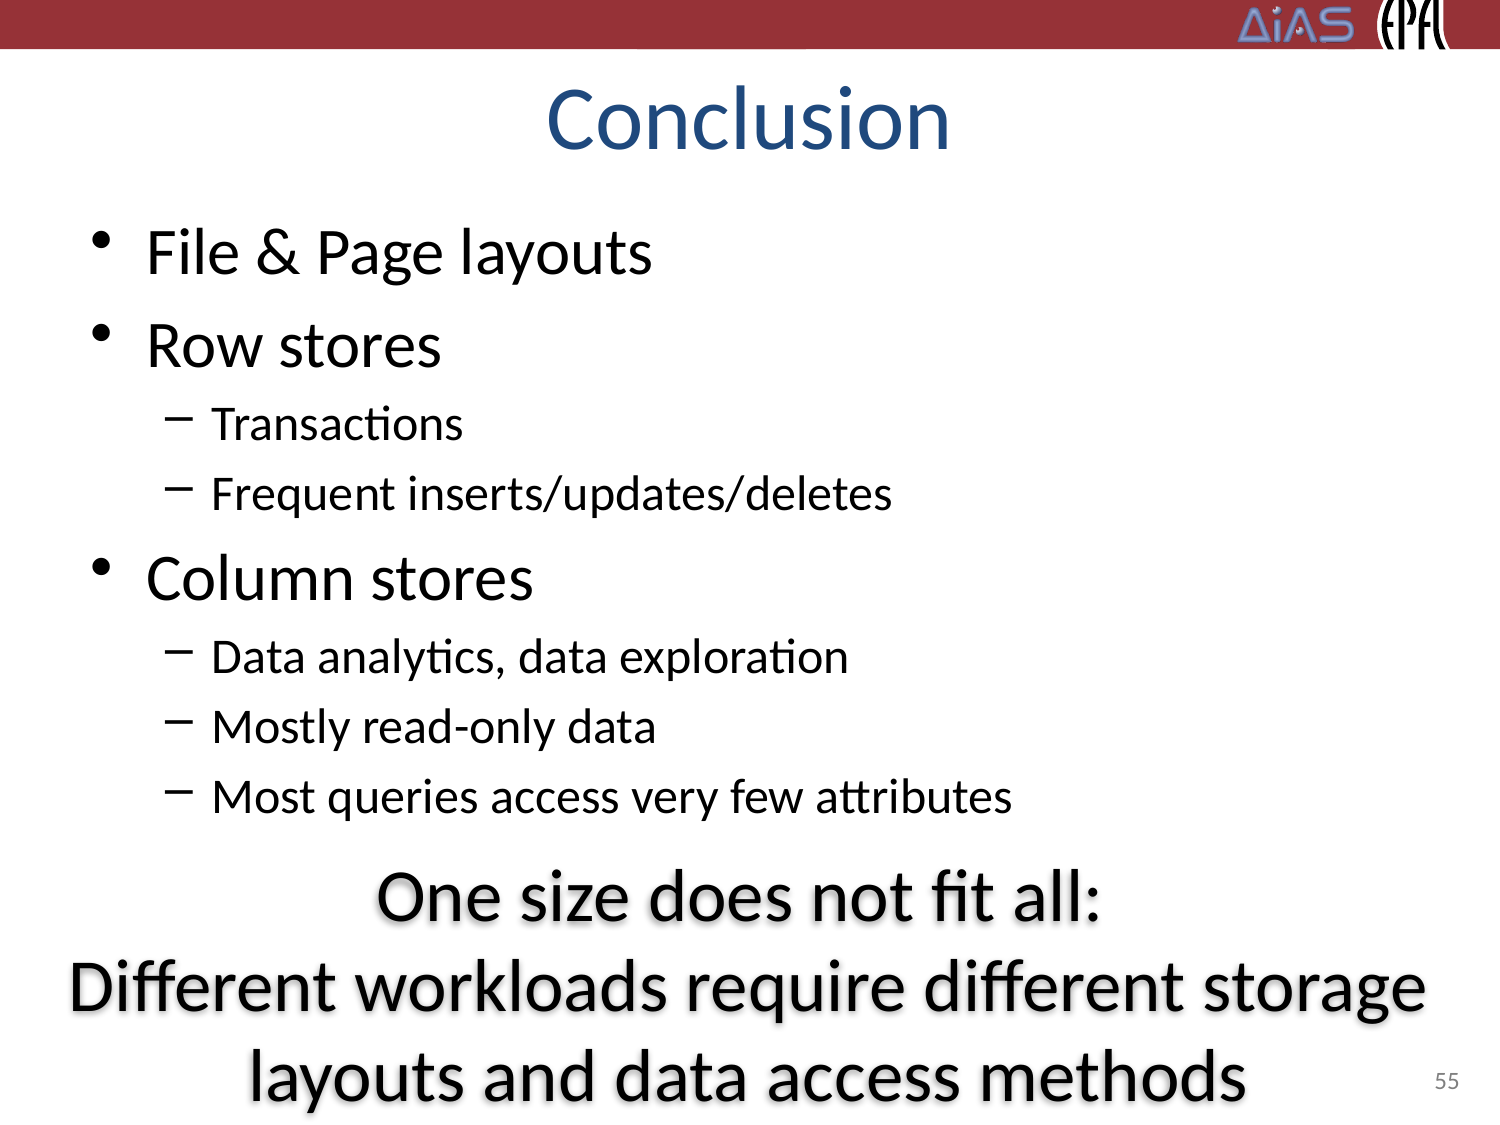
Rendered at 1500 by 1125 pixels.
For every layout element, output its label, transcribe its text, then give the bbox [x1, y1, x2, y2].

text_box One size does not fit all: Different workloads require different storage layouts and data access methods [0, 881, 1499, 1082]
title Conclusion [74, 44, 1426, 176]
list File & Page layouts Row stores Transactions Frequent inserts/updates/deletes Column stores Data analytics, data exploration Mostly read-only data Most queries access very few attributes [74, 199, 1426, 879]
picture [1234, 3, 1357, 44]
slide_number 55 [1074, 1090, 1476, 1103]
